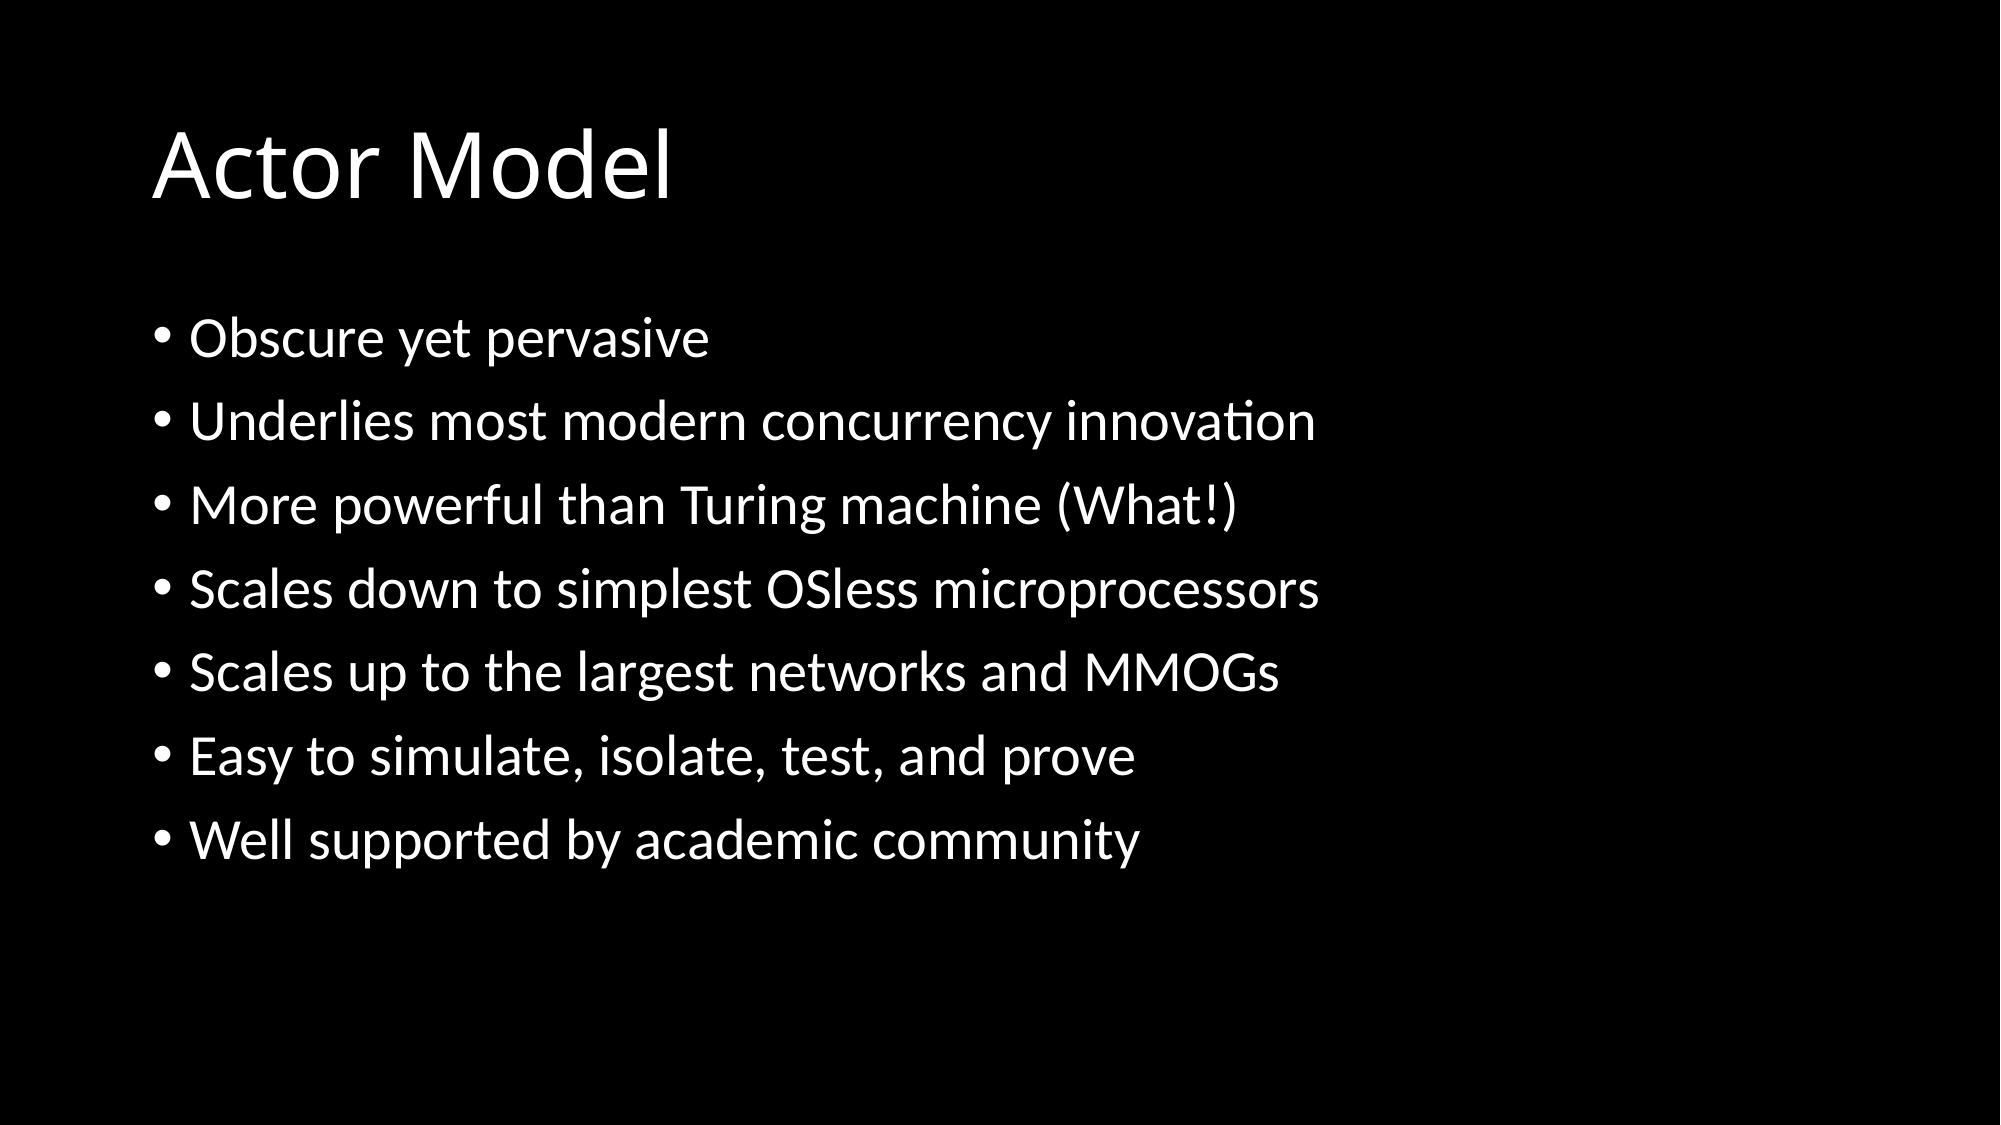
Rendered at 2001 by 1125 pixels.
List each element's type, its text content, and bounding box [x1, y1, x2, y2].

list Obscure yet pervasive Underlies most modern concurrency innovation More powerful than Turing machine (What!) Scales down to simplest OSless microprocessors Scales up to the largest networks and MMOGs Easy to simulate, isolate, test, and prove Well supported by academic community [137, 299, 1863, 1014]
title Actor Model [137, 59, 1863, 278]
